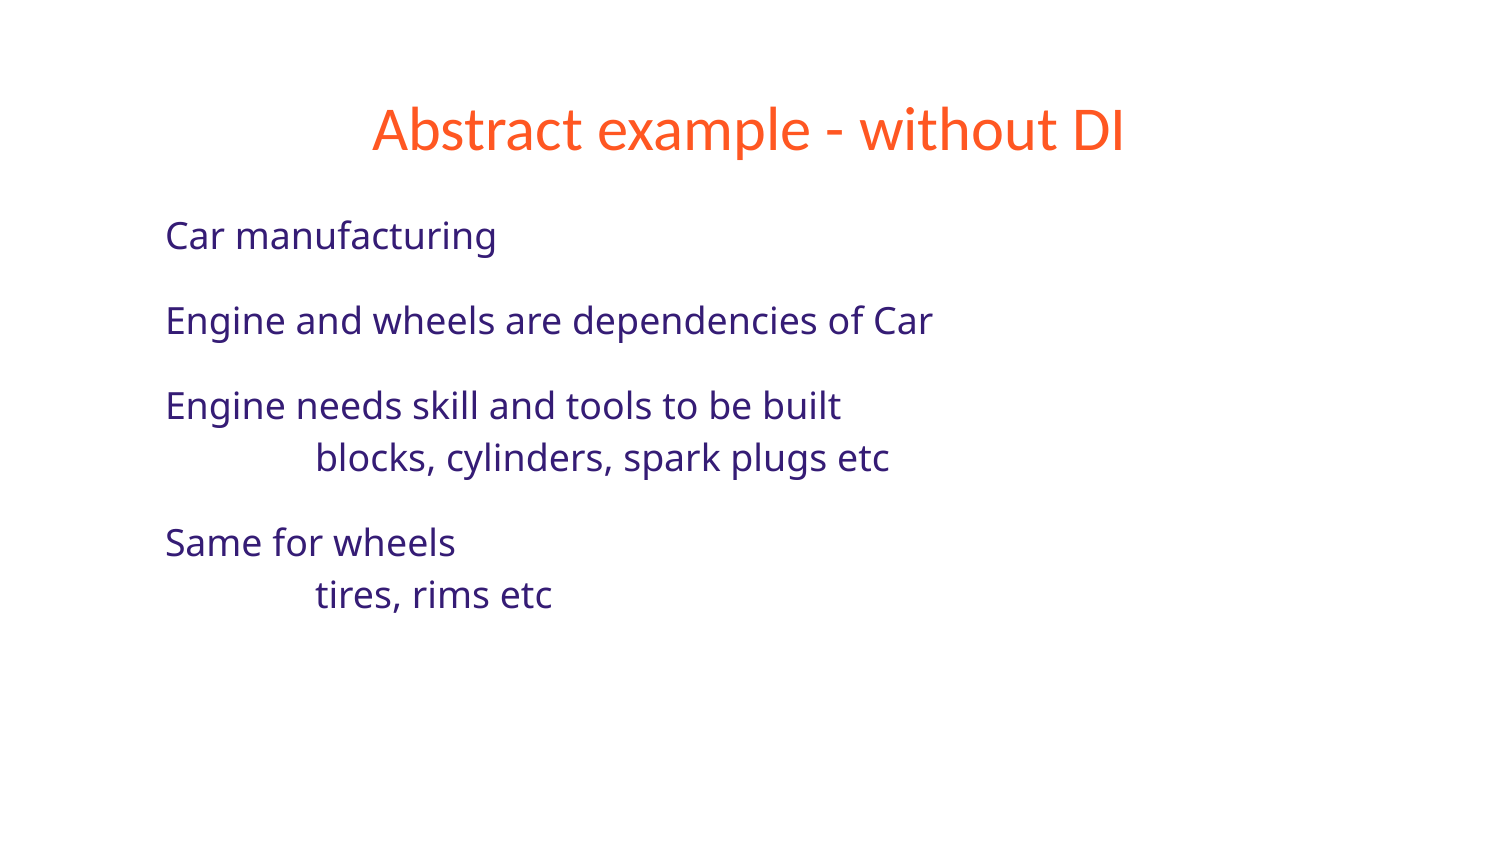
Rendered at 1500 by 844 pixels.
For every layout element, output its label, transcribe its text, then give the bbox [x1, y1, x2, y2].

list Car manufacturing Engine and wheels are dependencies of Car Engine needs skill and tools to be built blocks, cylinders, spark plugs etc Same for wheels tires, rims etc [150, 190, 1351, 751]
title Abstract example - without DI [51, 72, 1449, 167]
